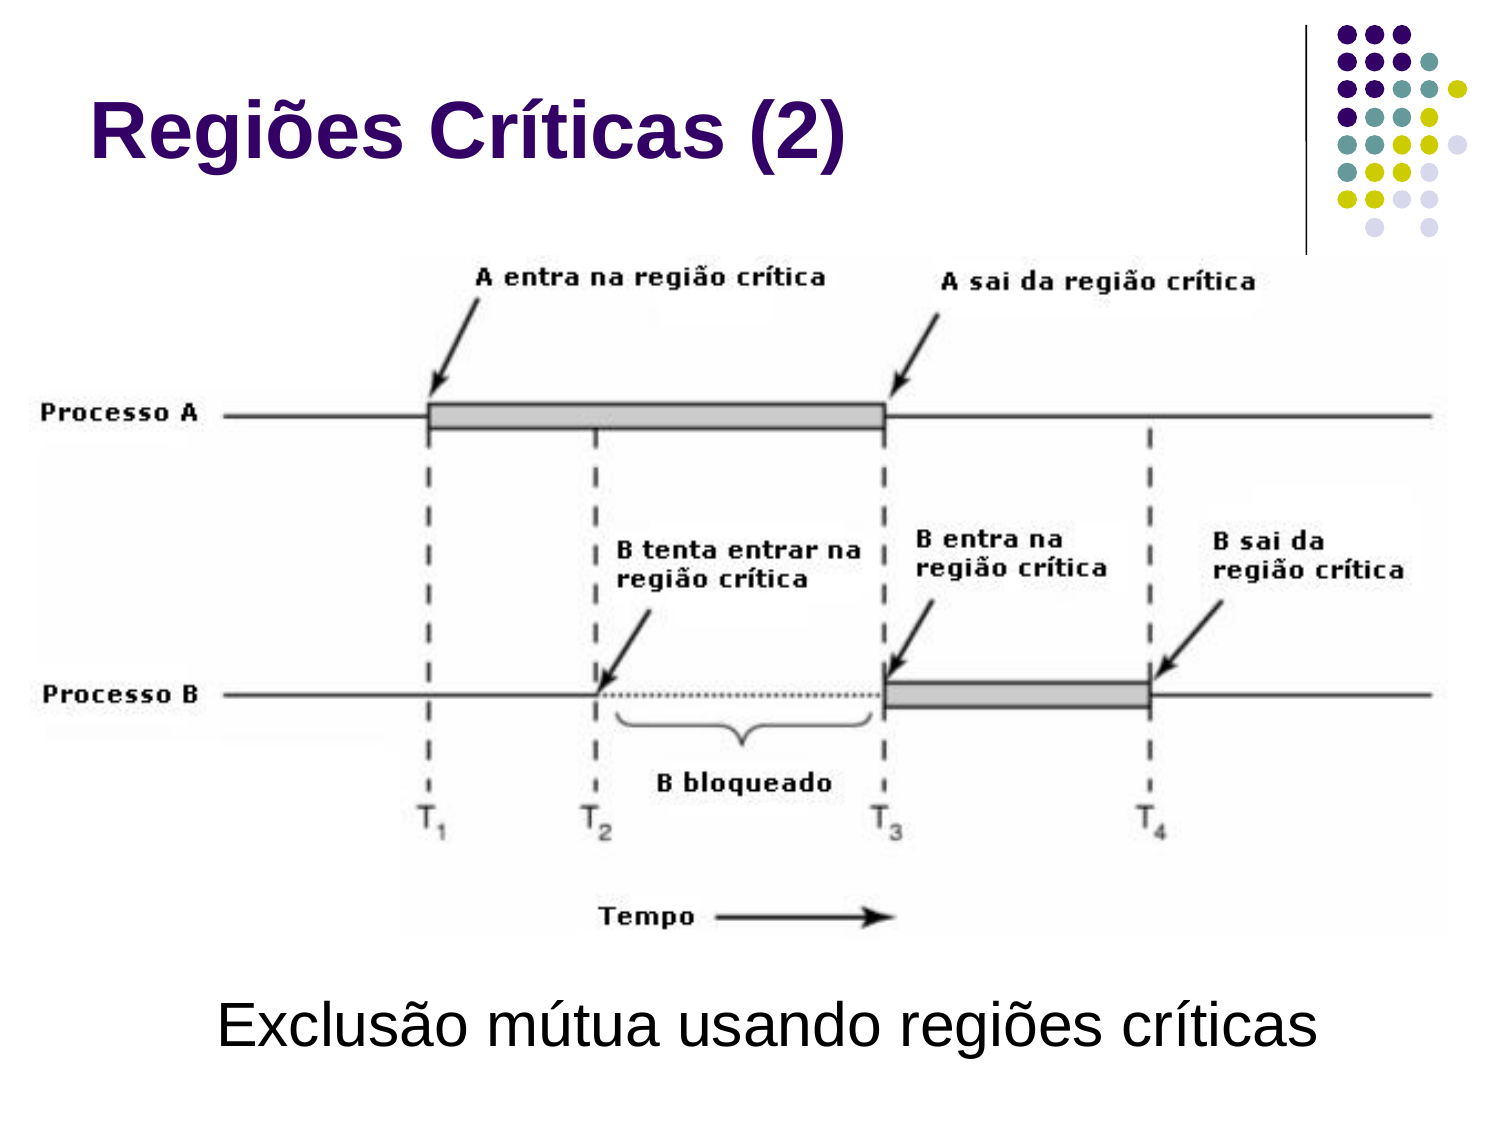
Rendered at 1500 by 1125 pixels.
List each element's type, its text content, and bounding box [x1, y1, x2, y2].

picture [29, 255, 1459, 952]
list Exclusão mútua usando regiões críticas [64, 976, 1415, 1068]
title Regiões Críticas (2) [75, 20, 1313, 233]
